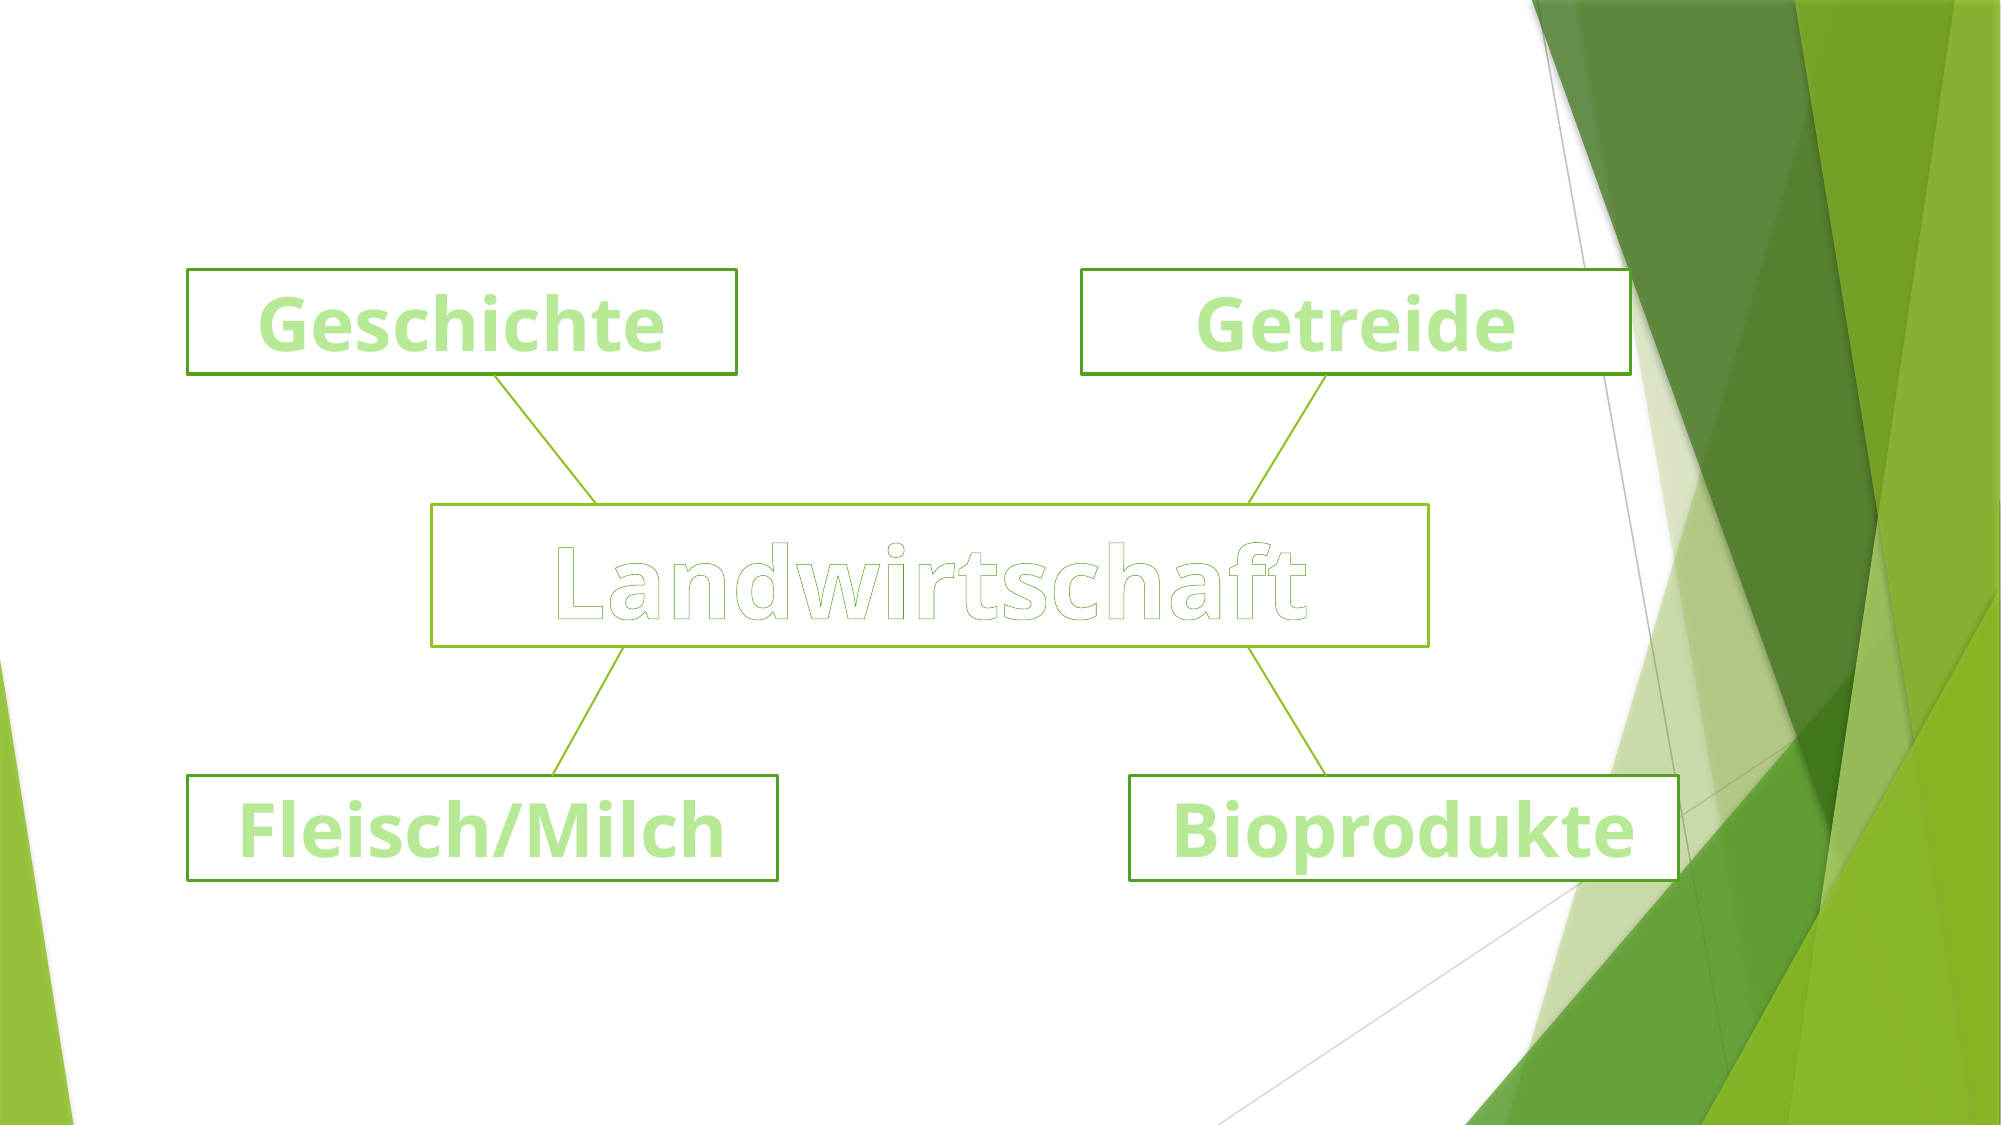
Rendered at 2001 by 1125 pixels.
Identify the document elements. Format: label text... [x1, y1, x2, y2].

text_box Getreide [1080, 268, 1632, 376]
text_box Geschichte [186, 268, 738, 376]
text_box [1247, 645, 1327, 777]
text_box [493, 374, 597, 505]
text_box Bioprodukte [1128, 774, 1680, 882]
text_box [1247, 374, 1327, 505]
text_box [551, 645, 625, 777]
text_box Fleisch/Milch [186, 774, 779, 882]
title Landwirtschaft [430, 503, 1430, 648]
